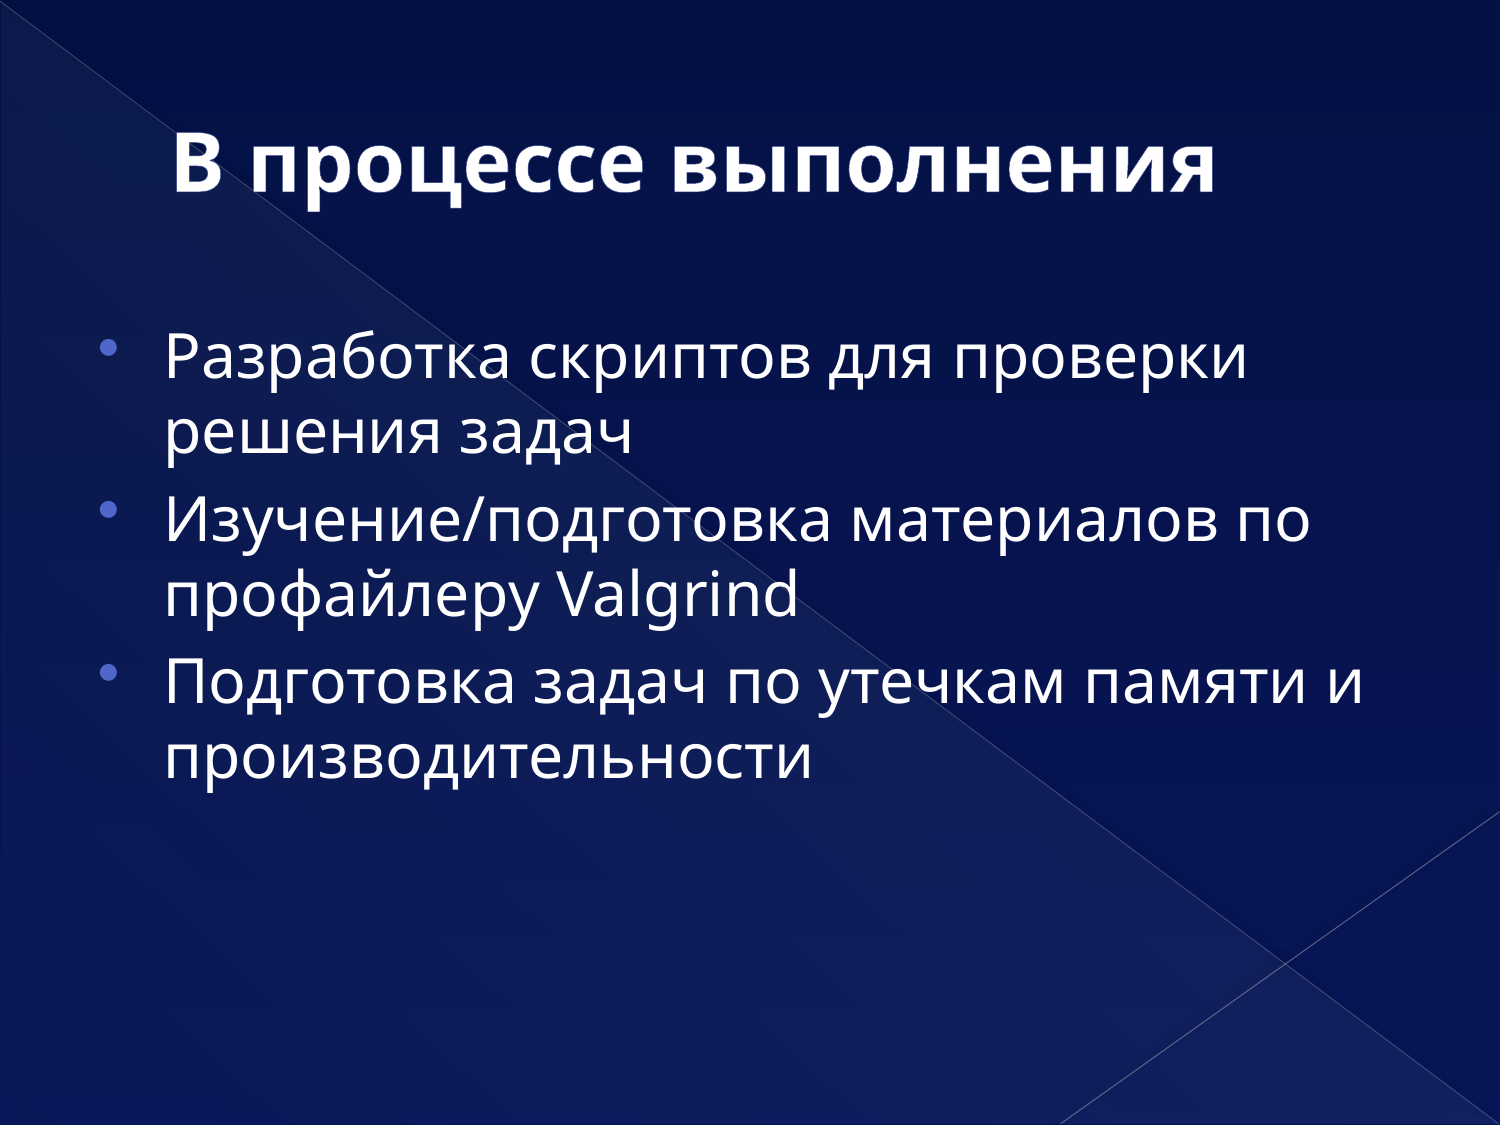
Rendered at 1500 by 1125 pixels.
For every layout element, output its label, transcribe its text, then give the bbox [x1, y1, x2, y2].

list Разработка скриптов для проверки решения задач Изучение/подготовка материалов по профайлеру Valgrind Подготовка задач по утечкам памяти и производительности [75, 308, 1425, 1059]
title В процессе выполнения [75, 43, 1425, 274]
